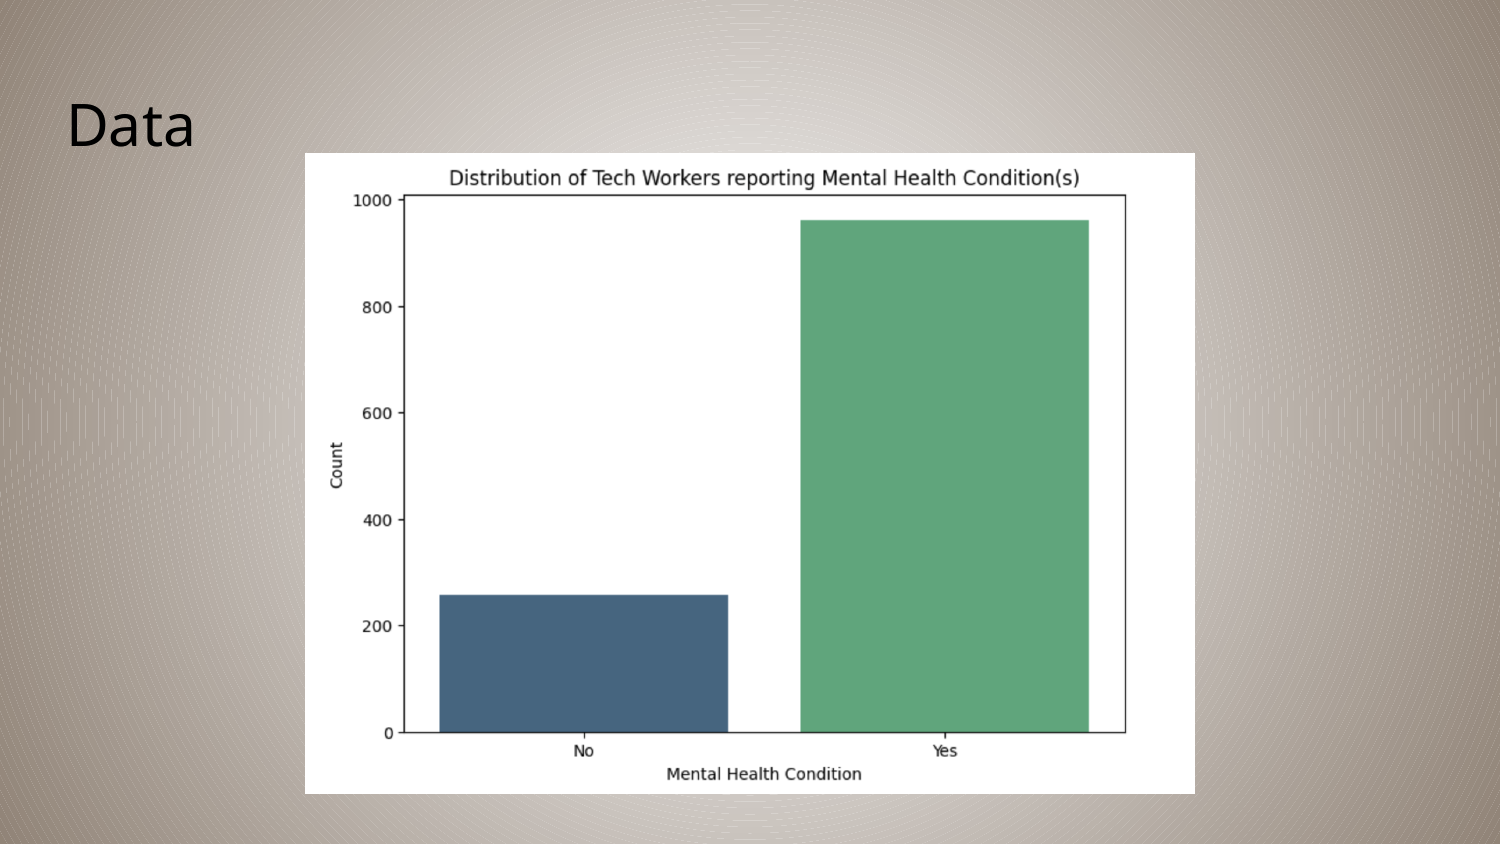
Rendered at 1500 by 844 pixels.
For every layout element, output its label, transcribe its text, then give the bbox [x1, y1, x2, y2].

picture [305, 153, 1195, 795]
title Data [51, 72, 1449, 167]
